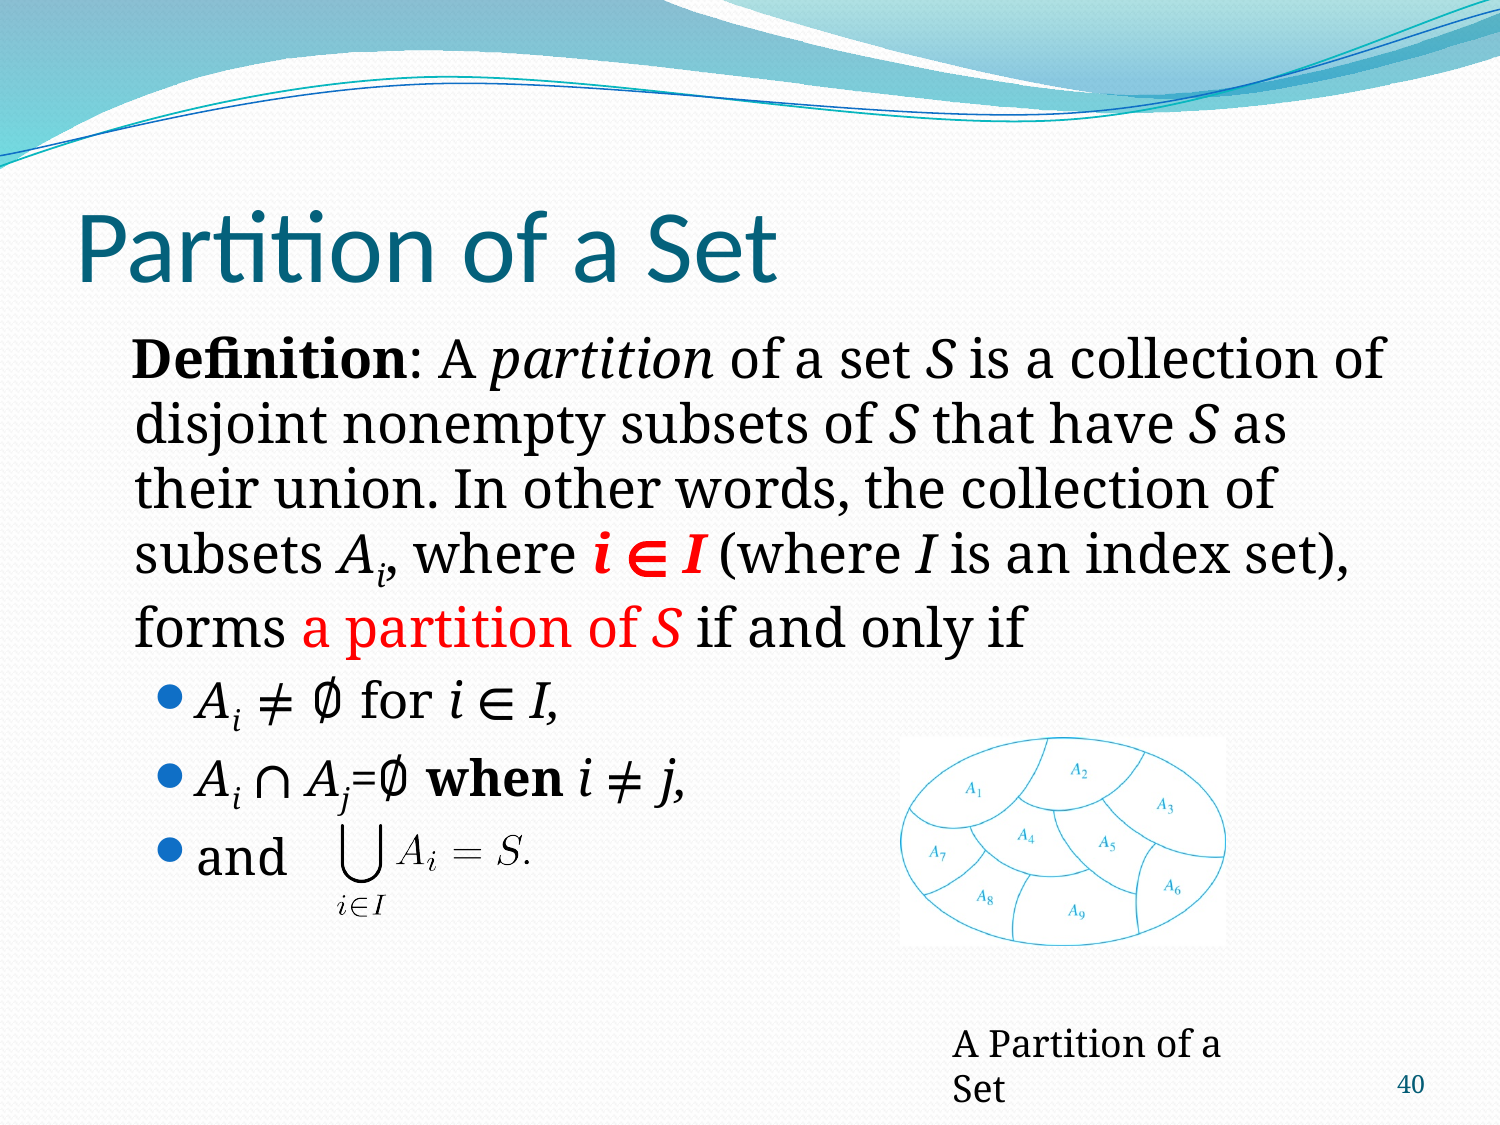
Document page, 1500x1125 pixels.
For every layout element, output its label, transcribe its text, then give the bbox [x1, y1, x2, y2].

list Definition: A partition of a set S is a collection of disjoint nonempty subsets of S that have S as their union. In other words, the collection of subsets Ai, where i ∈ I (where I is an index set), forms a partition of S if and only if Ai ≠ ∅ for i ∈ I, Ai ∩ Aj=∅ when i ≠ j, and [75, 317, 1425, 1038]
slide_number 40 [1299, 1042, 1425, 1103]
title Partition of a Set [75, 115, 1425, 303]
picture [899, 737, 1227, 946]
text_box A Partition of a Set [937, 1012, 1288, 1118]
picture [337, 824, 529, 917]
